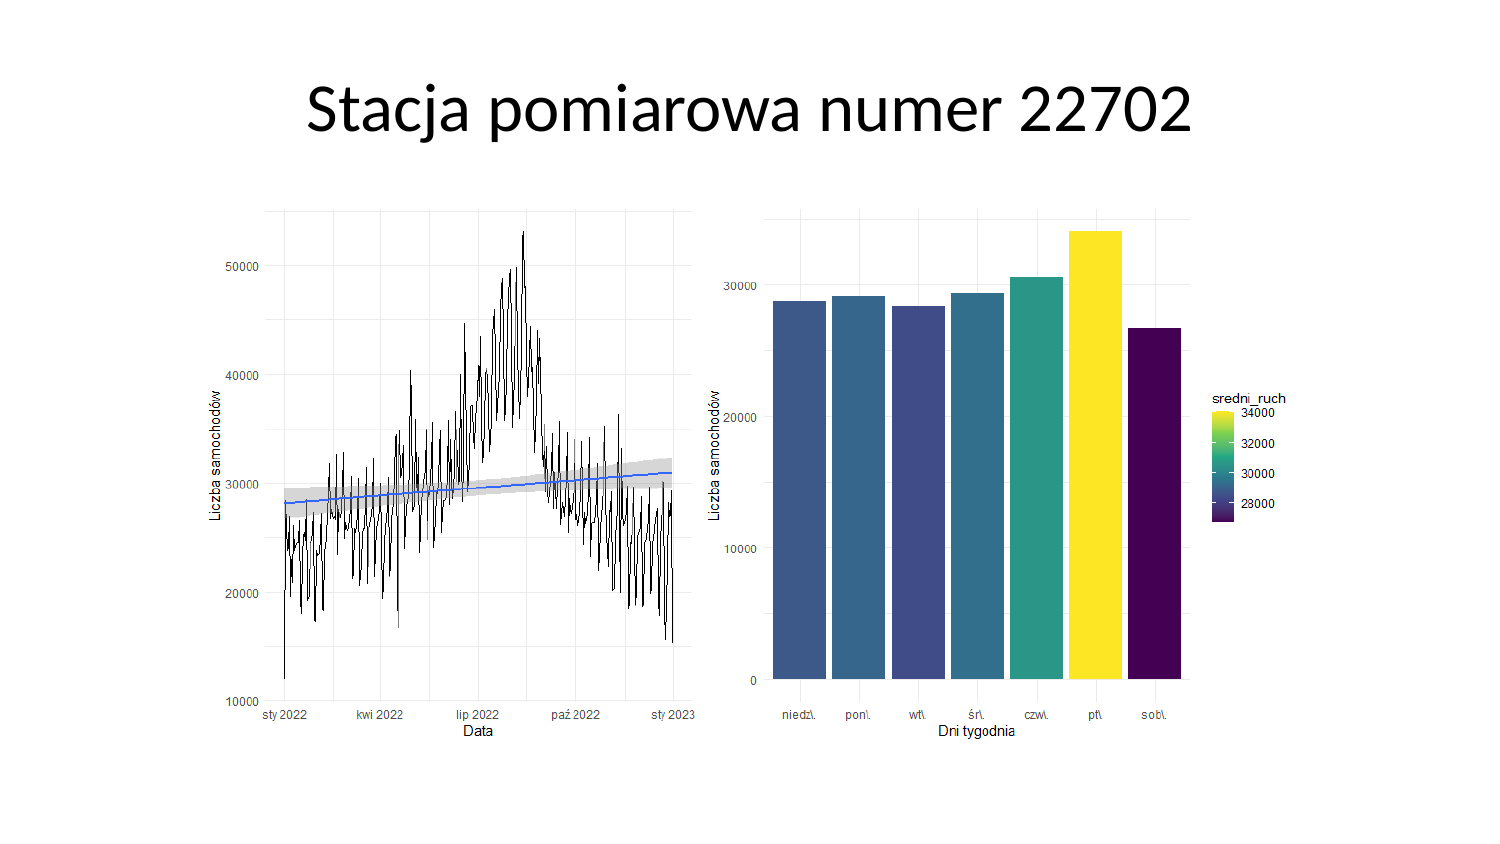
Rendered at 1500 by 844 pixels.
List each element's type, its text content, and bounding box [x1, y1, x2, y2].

picture [193, 195, 1307, 753]
title Stacja pomiarowa numer 22702 [75, 33, 1425, 175]
